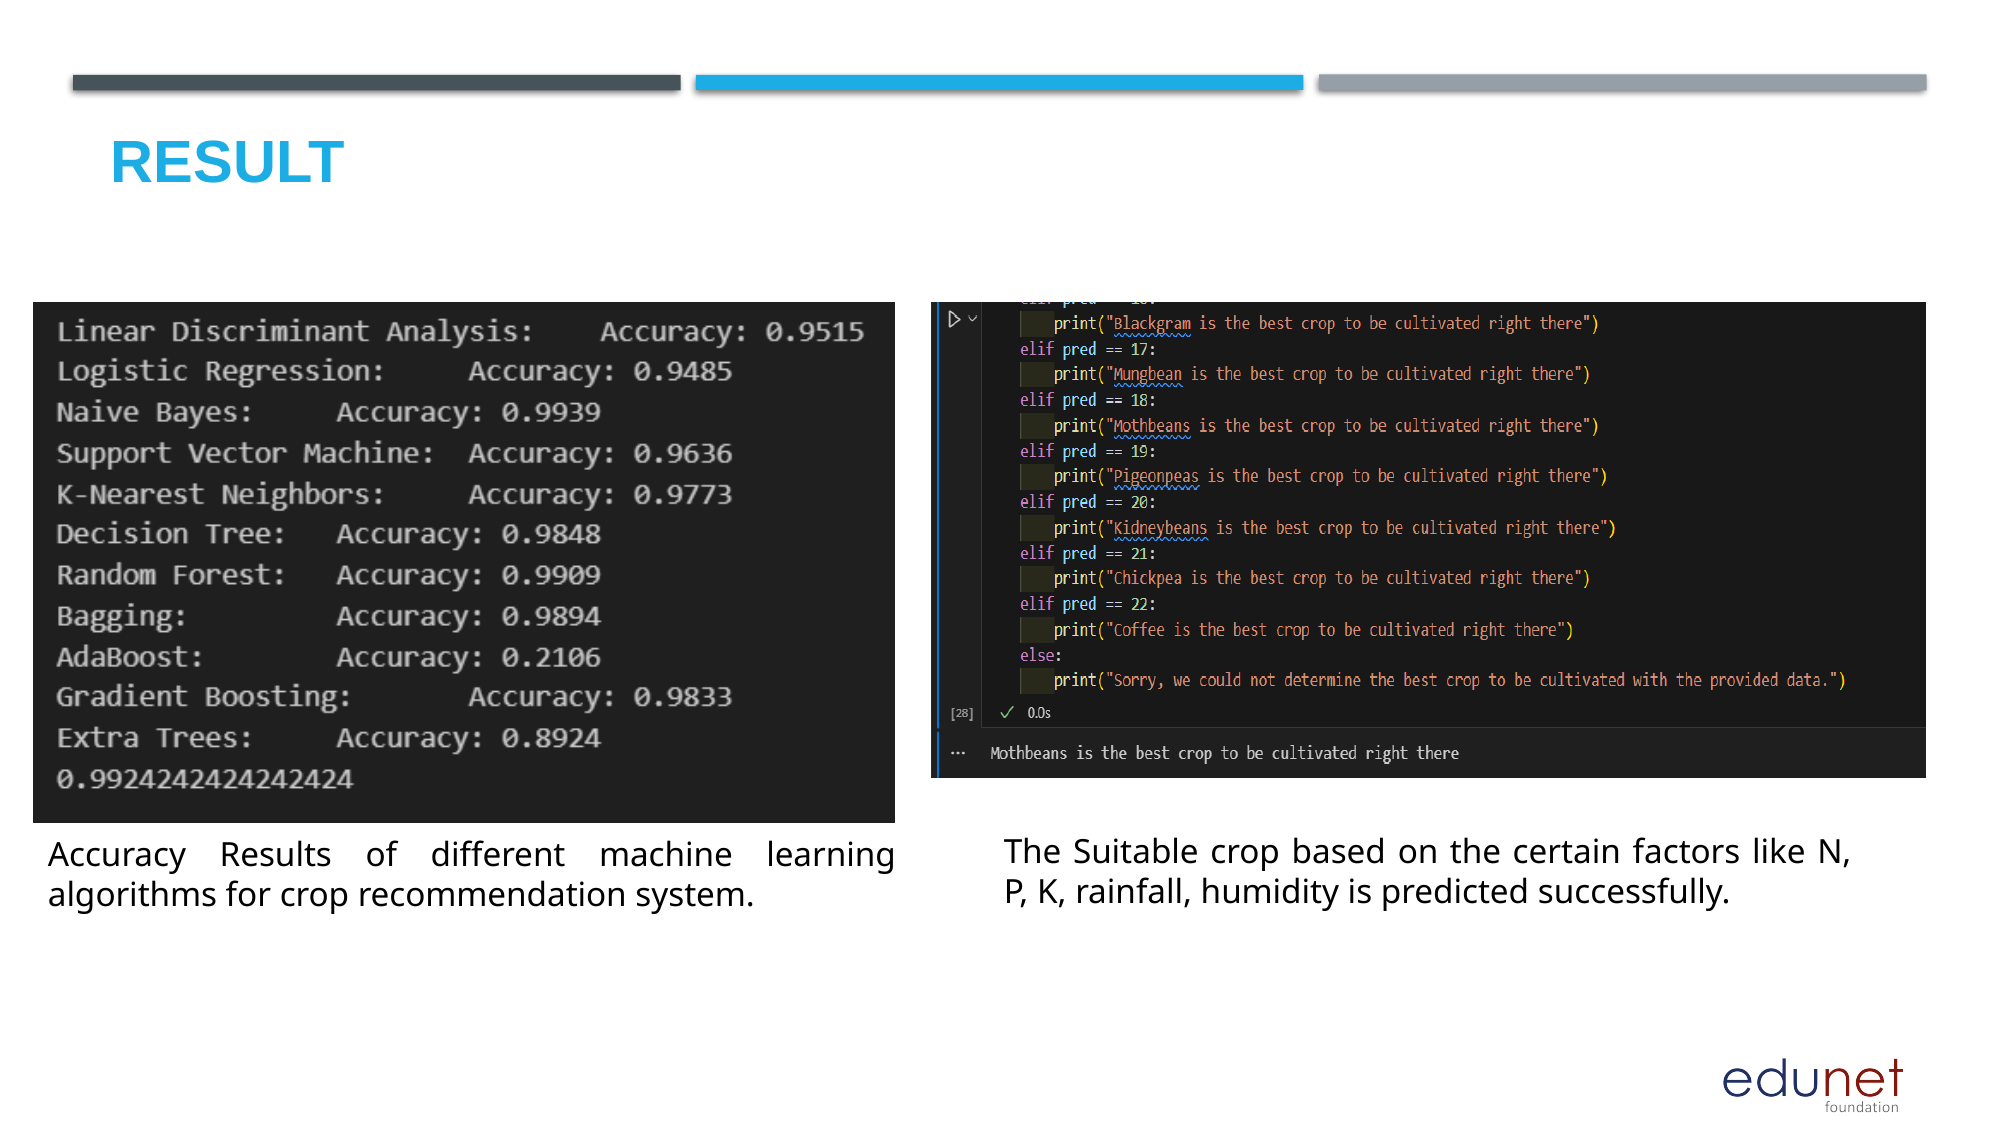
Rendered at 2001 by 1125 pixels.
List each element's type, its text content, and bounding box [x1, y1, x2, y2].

picture [1719, 1056, 1905, 1116]
text_box The Suitable crop based on the certain factors like N, P, K, rainfall, humidity is predicted successfully. [989, 822, 1868, 918]
picture [931, 301, 1926, 779]
title Result [95, 115, 1905, 203]
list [32, 301, 896, 824]
text_box Accuracy Results of different machine learning algorithms for crop recommendation system. [33, 825, 913, 921]
